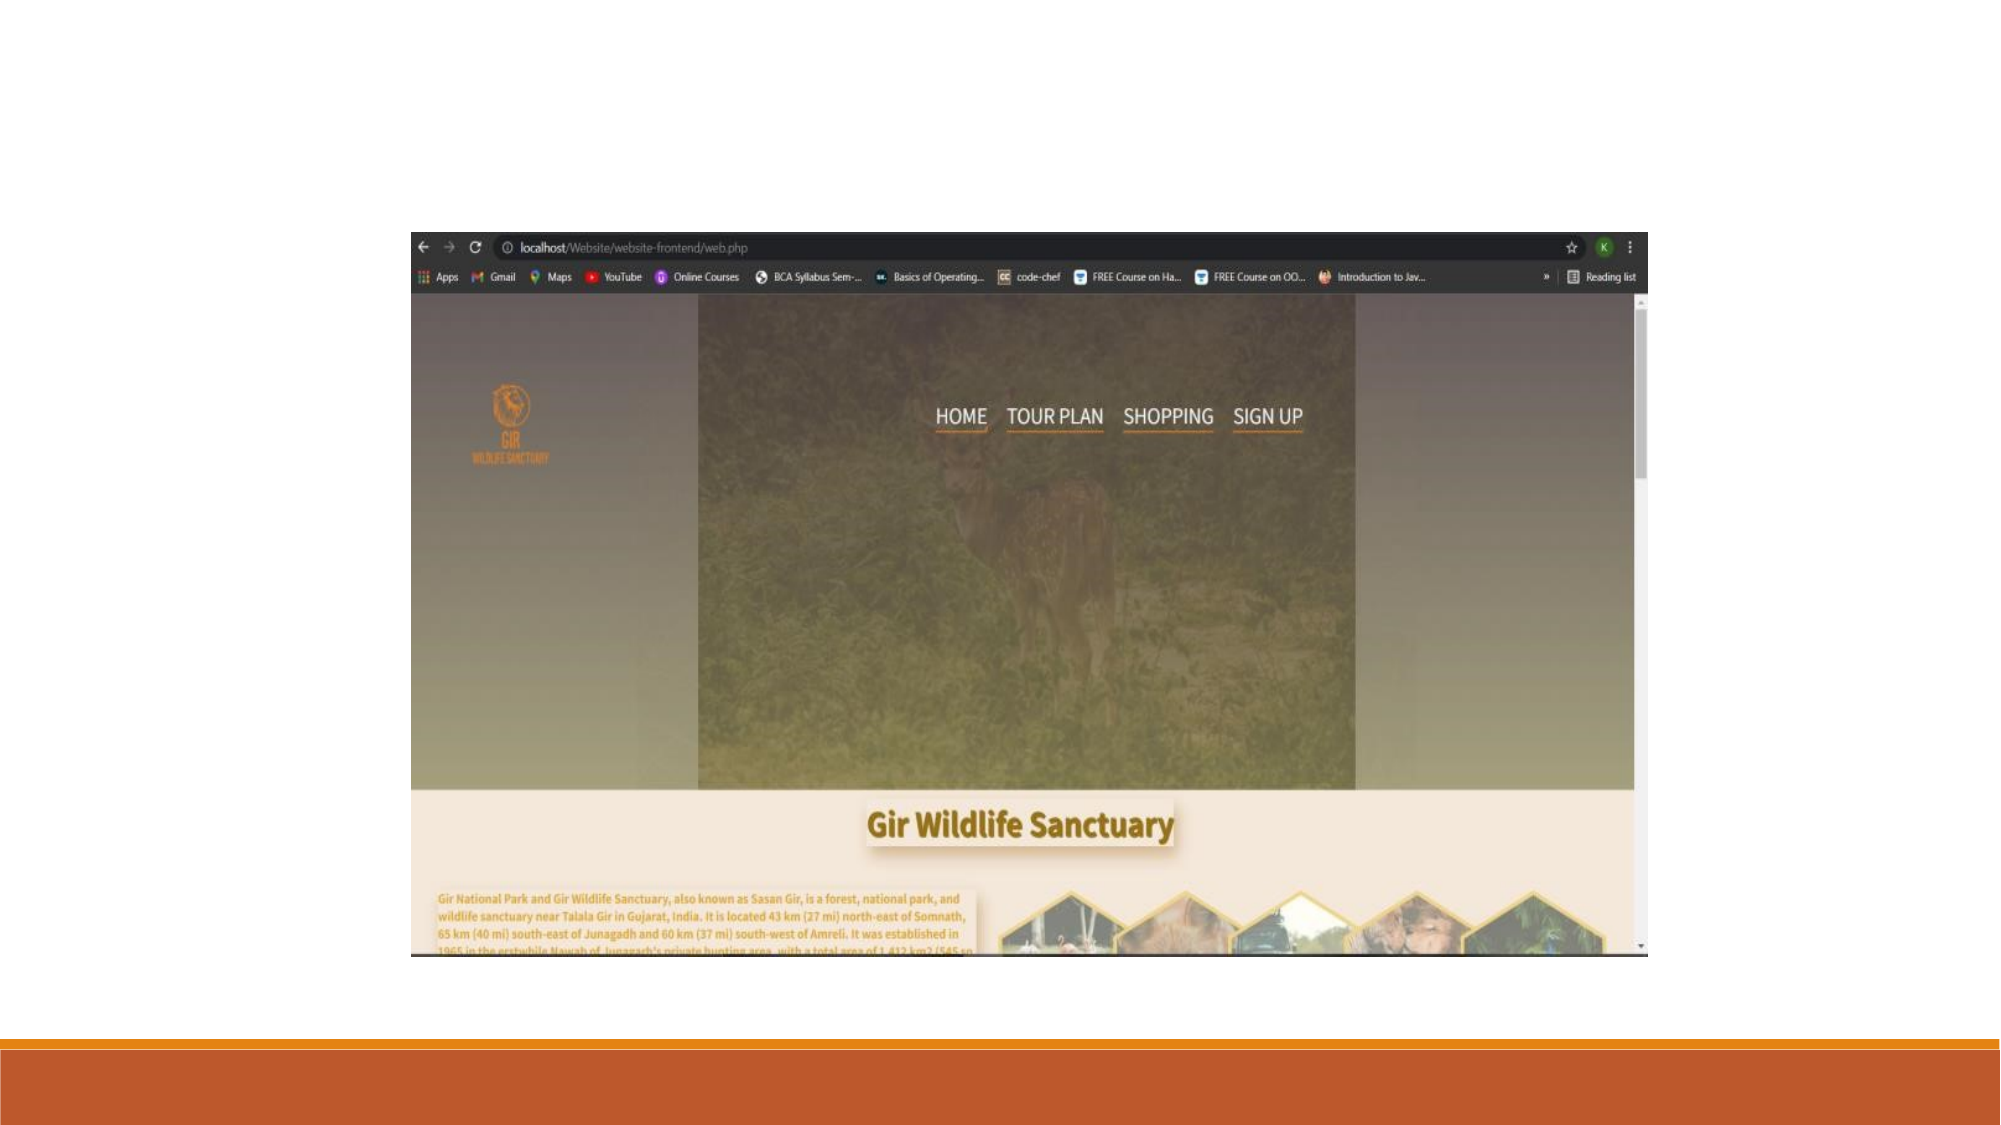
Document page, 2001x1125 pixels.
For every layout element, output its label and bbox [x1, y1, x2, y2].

picture [410, 231, 1648, 957]
